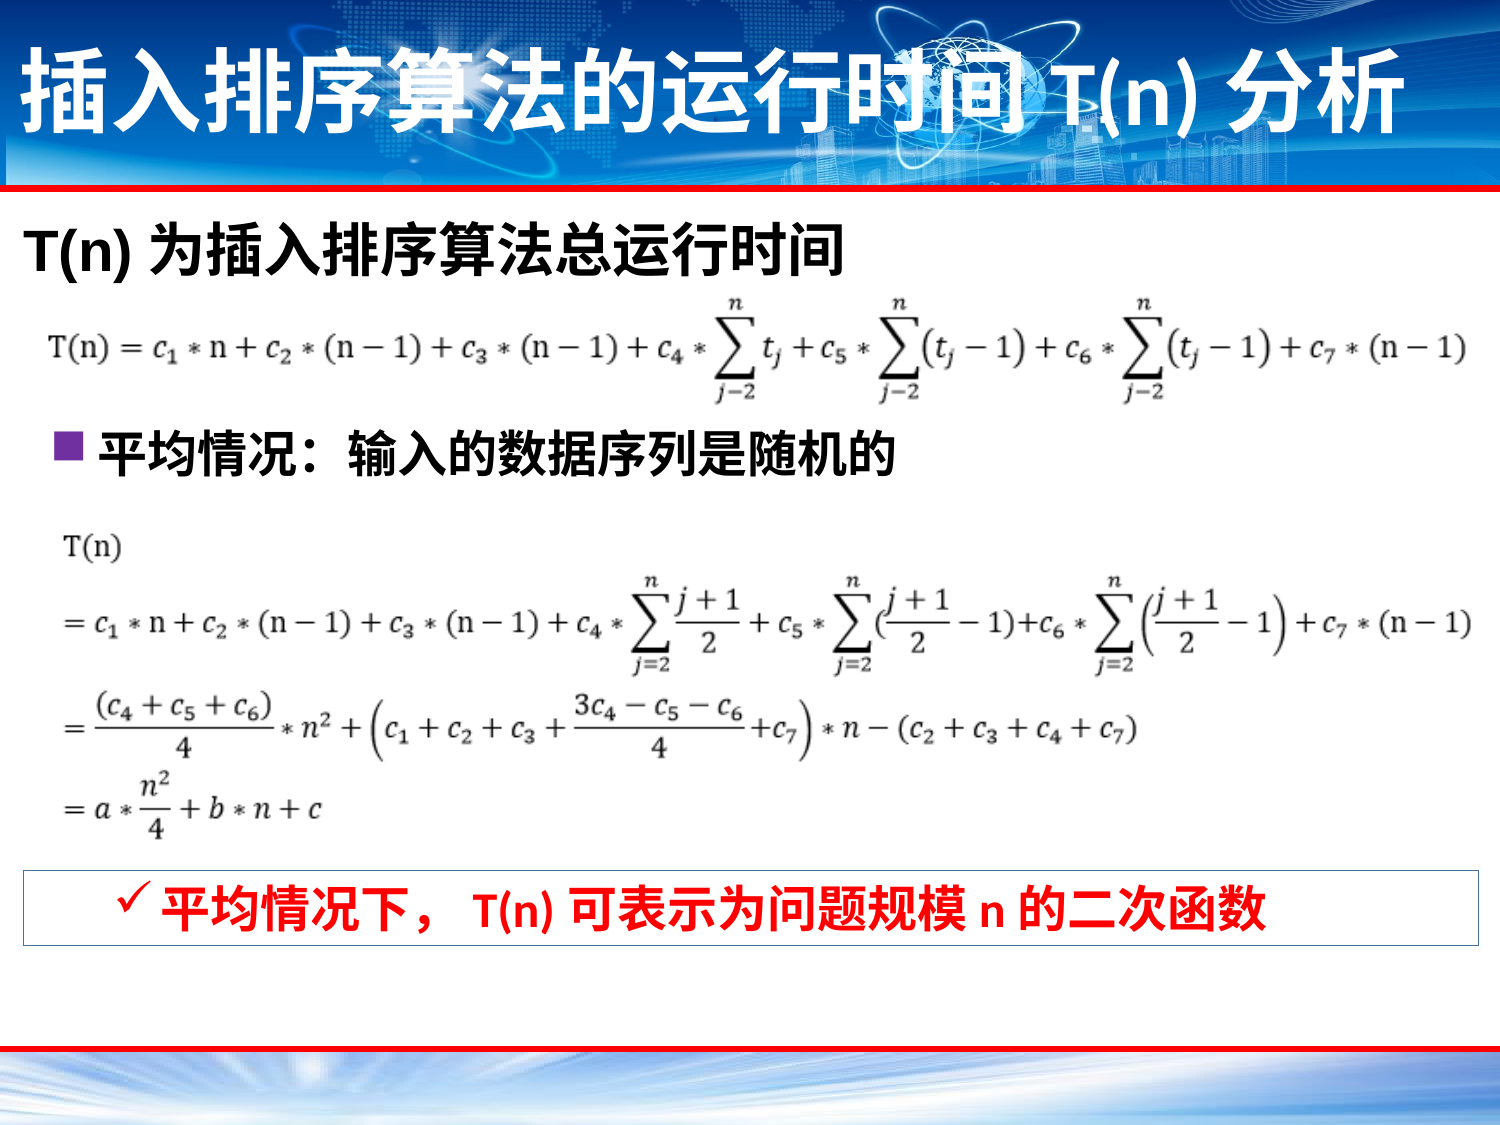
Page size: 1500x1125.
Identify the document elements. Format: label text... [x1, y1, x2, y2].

text_box 平均情况：输入的数据序列是随机的 [35, 447, 1468, 565]
text_box [0, 0, 1500, 75]
picture [40, 522, 1483, 862]
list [11, 283, 1489, 447]
picture [0, 1052, 1500, 1125]
text_box T(n)为插入排序算法总运行时间 [8, 205, 924, 335]
title 插入排序算法的运行时间T(n)分析 [3, 75, 1500, 189]
text_box [65, 113, 1500, 189]
text_box 平均情况下，T(n)可表示为问题规模n的二次函数 [23, 870, 1479, 946]
